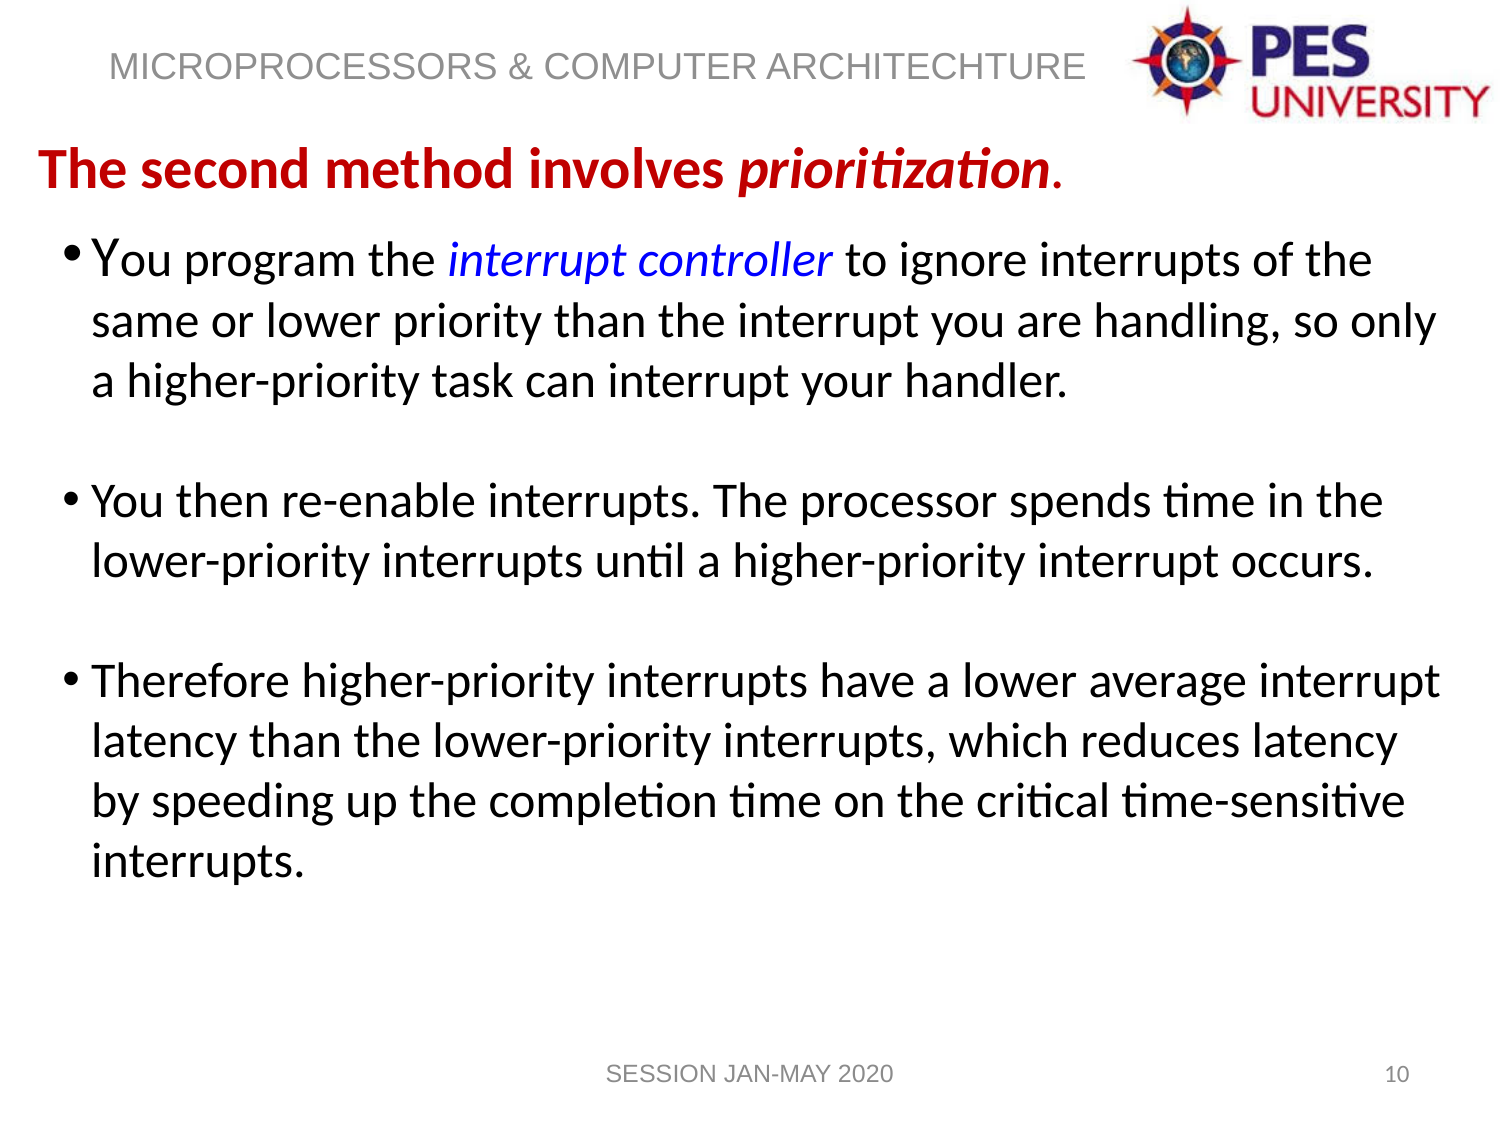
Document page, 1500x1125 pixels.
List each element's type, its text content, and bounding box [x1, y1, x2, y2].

text_box You program the interrupt controller to ignore interrupts of the same or lower priority than the interrupt you are handling, so only a higher-priority task can interrupt your handler. You then re-enable interrupts. The processor spends time in the lower-priority interrupts until a higher-priority interrupt occurs. Therefore higher-priority interrupts have a lower average interrupt latency than the lower-priority interrupts, which reduces latency by speeding up the completion time on the critical time-sensitive interrupts. [41, 208, 1459, 875]
text_box The second method involves prioritization. [23, 122, 1476, 208]
picture [1122, 0, 1500, 130]
text_box 10 [1074, 1042, 1425, 1103]
text_box SESSION JAN-MAY 2020 [496, 1042, 1003, 1103]
